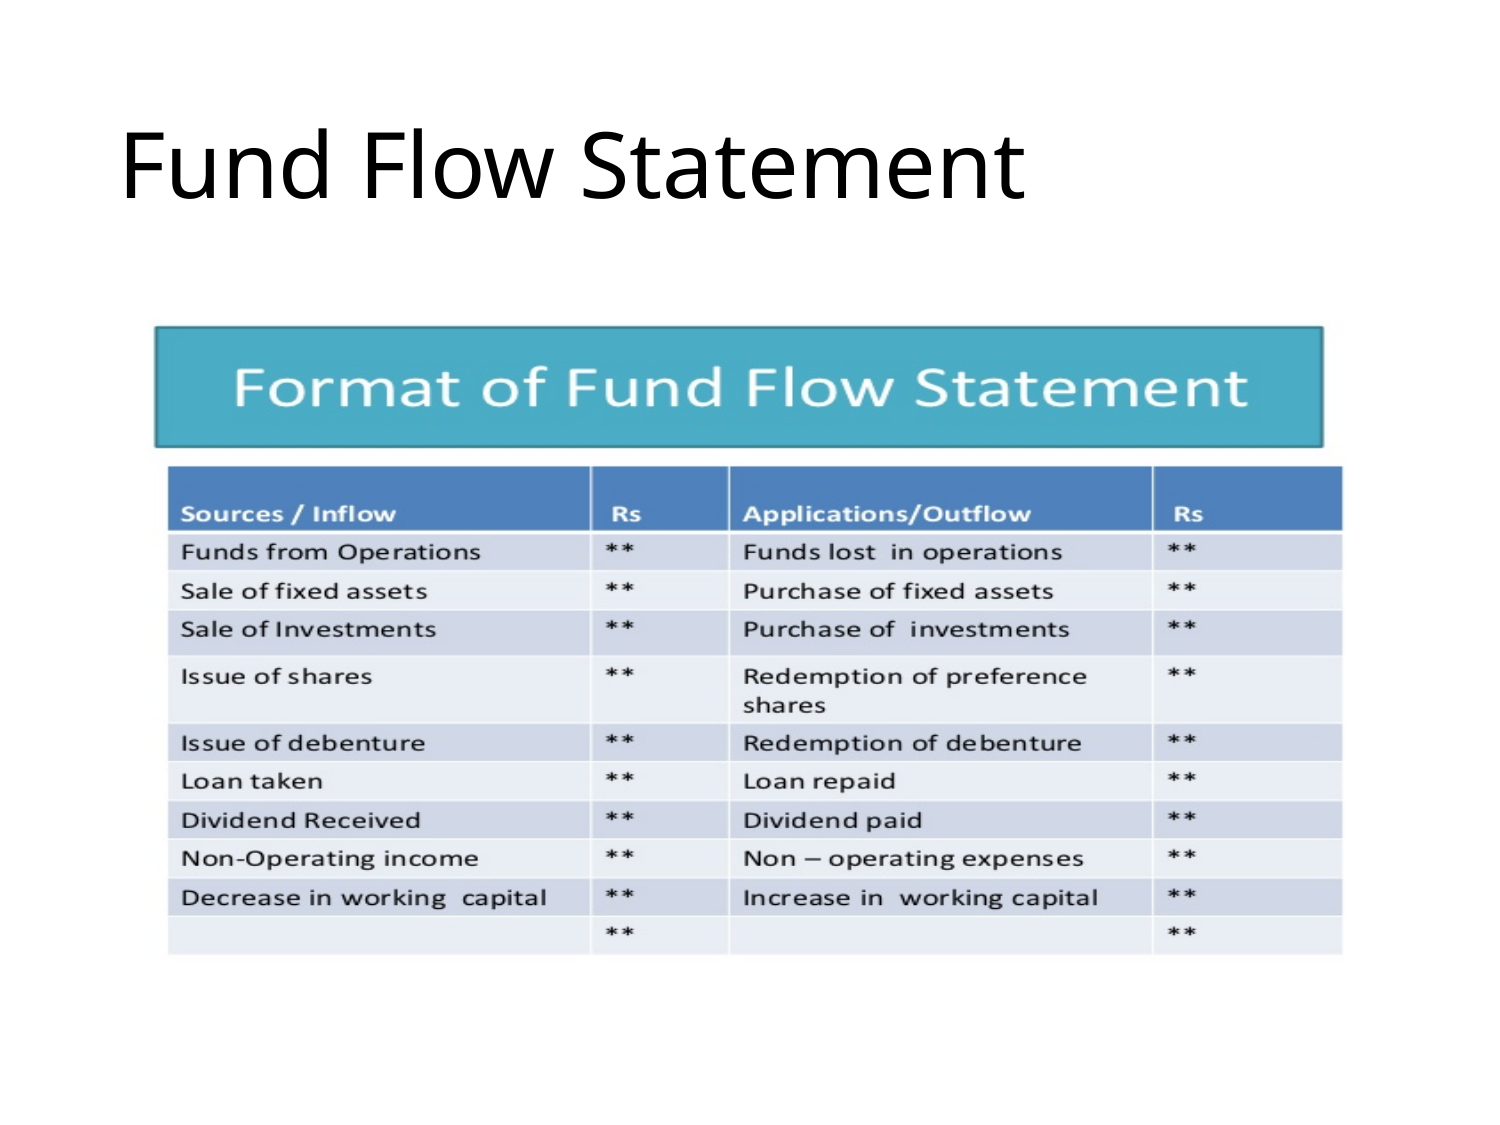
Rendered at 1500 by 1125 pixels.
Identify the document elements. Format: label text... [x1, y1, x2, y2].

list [92, 299, 1387, 1014]
title Fund Flow Statement [103, 59, 1397, 278]
